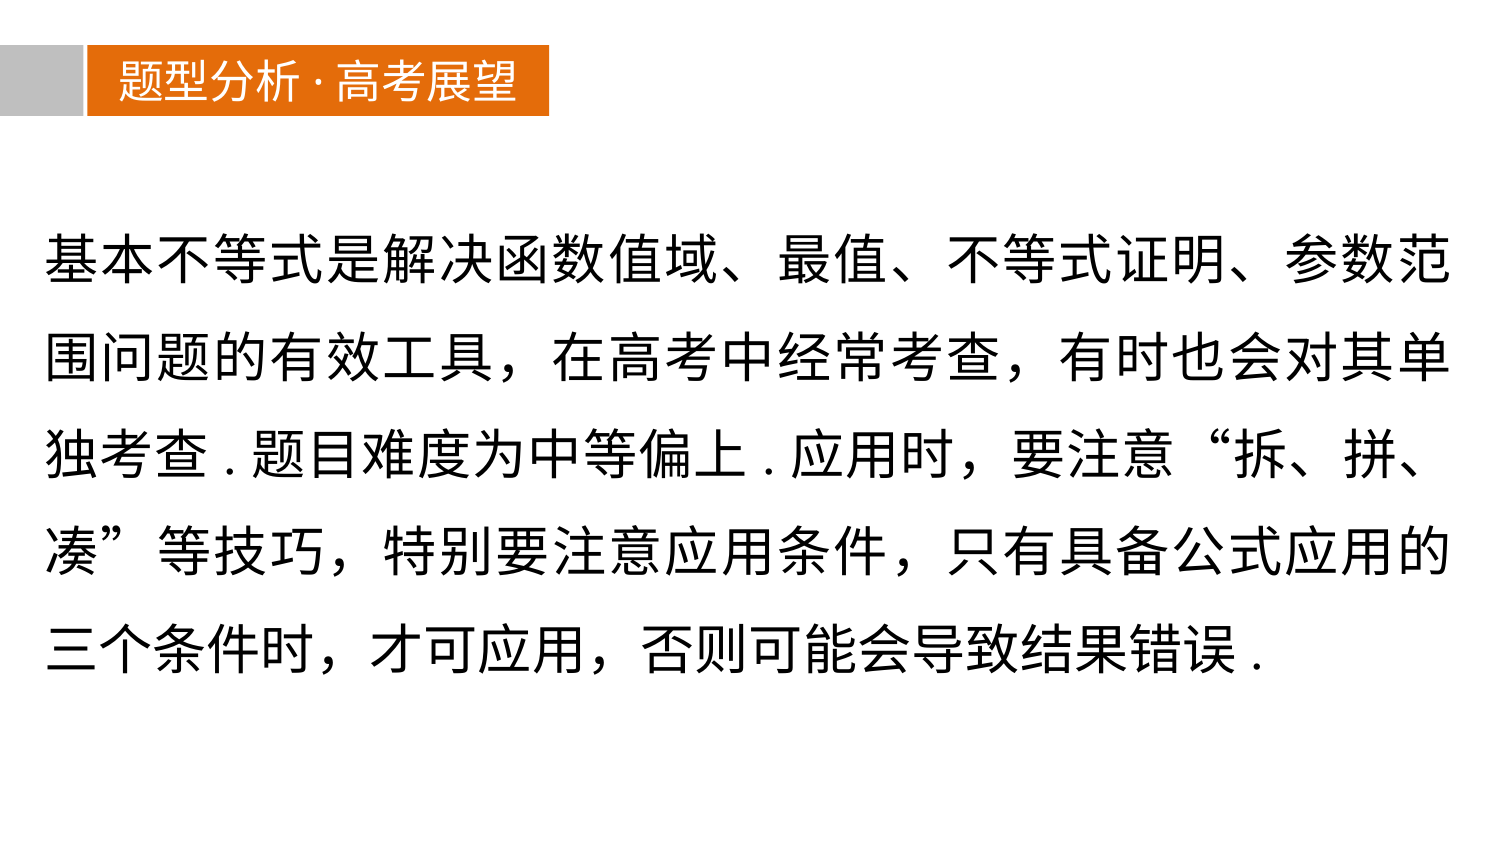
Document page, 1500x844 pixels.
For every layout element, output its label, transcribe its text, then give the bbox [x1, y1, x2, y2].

text_box [0, 43, 85, 118]
text_box 基本不等式是解决函数值域、最值、不等式证明、参数范围问题的有效工具，在高考中经常考查，有时也会对其单独考查.题目难度为中等偏上.应用时，要注意“拆、拼、凑”等技巧，特别要注意应用条件，只有具备公式应用的三个条件时，才可应用，否则可能会导致结果错误. [29, 185, 1469, 727]
text_box 题型分析·高考展望 [85, 43, 551, 118]
